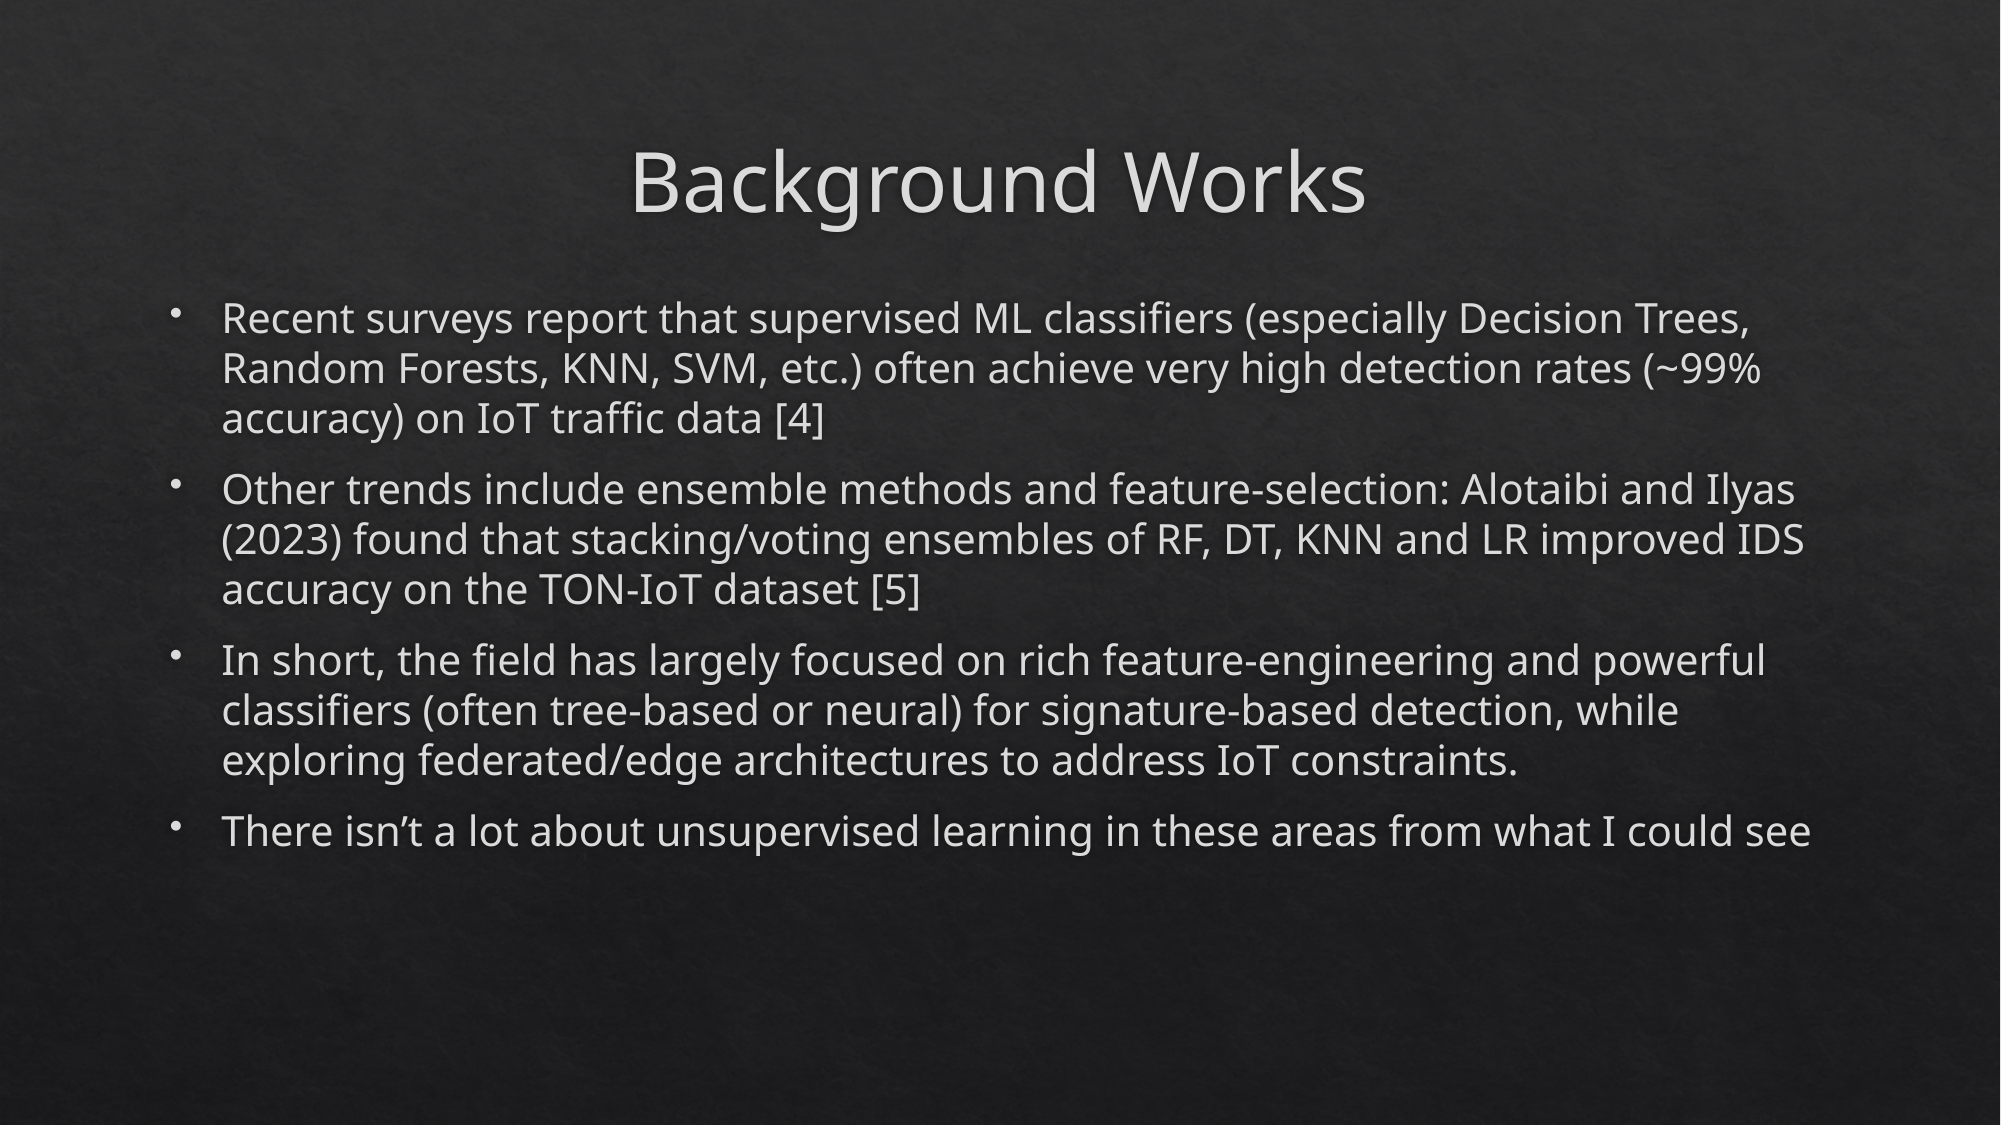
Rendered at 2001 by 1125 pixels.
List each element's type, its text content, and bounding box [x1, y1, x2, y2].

list Recent surveys report that supervised ML classifiers (especially Decision Trees, Random Forests, KNN, SVM, etc.) often achieve very high detection rates (~99% accuracy) on IoT traffic data [4] Other trends include ensemble methods and feature-selection: Alotaibi and Ilyas (2023) found that stacking/voting ensembles of RF, DT, KNN and LR improved IDS accuracy on the TON-IoT dataset [5] In short, the field has largely focused on rich feature-engineering and powerful classifiers (often tree-based or neural) for signature-based detection, while exploring federated/edge architectures to address IoT constraints. There isn’t a lot about unsupervised learning in these areas from what I could see [149, 284, 1849, 950]
title Background Works [149, 99, 1849, 260]
